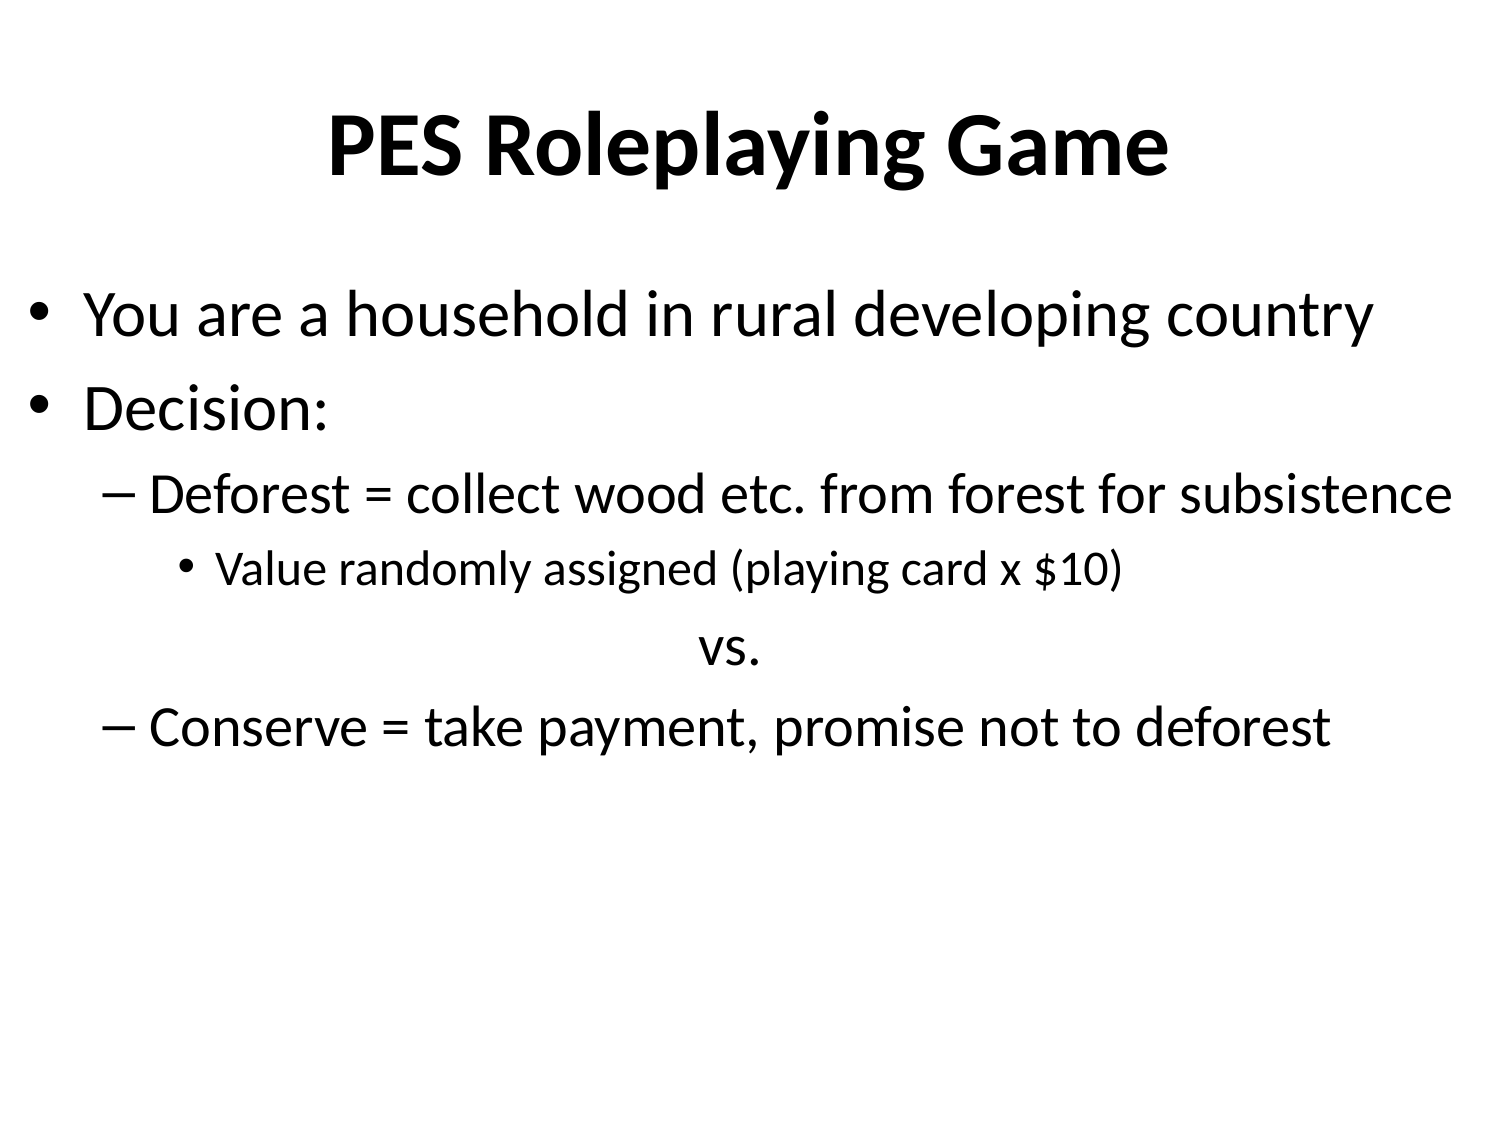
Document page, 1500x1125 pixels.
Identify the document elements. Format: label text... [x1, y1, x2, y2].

title PES Roleplaying Game [75, 45, 1425, 233]
list You are a household in rural developing country Decision: Deforest = collect wood etc. from forest for subsistence Value randomly assigned (playing card x $10) vs. Conserve = take payment, promise not to deforest [12, 262, 1488, 1100]
